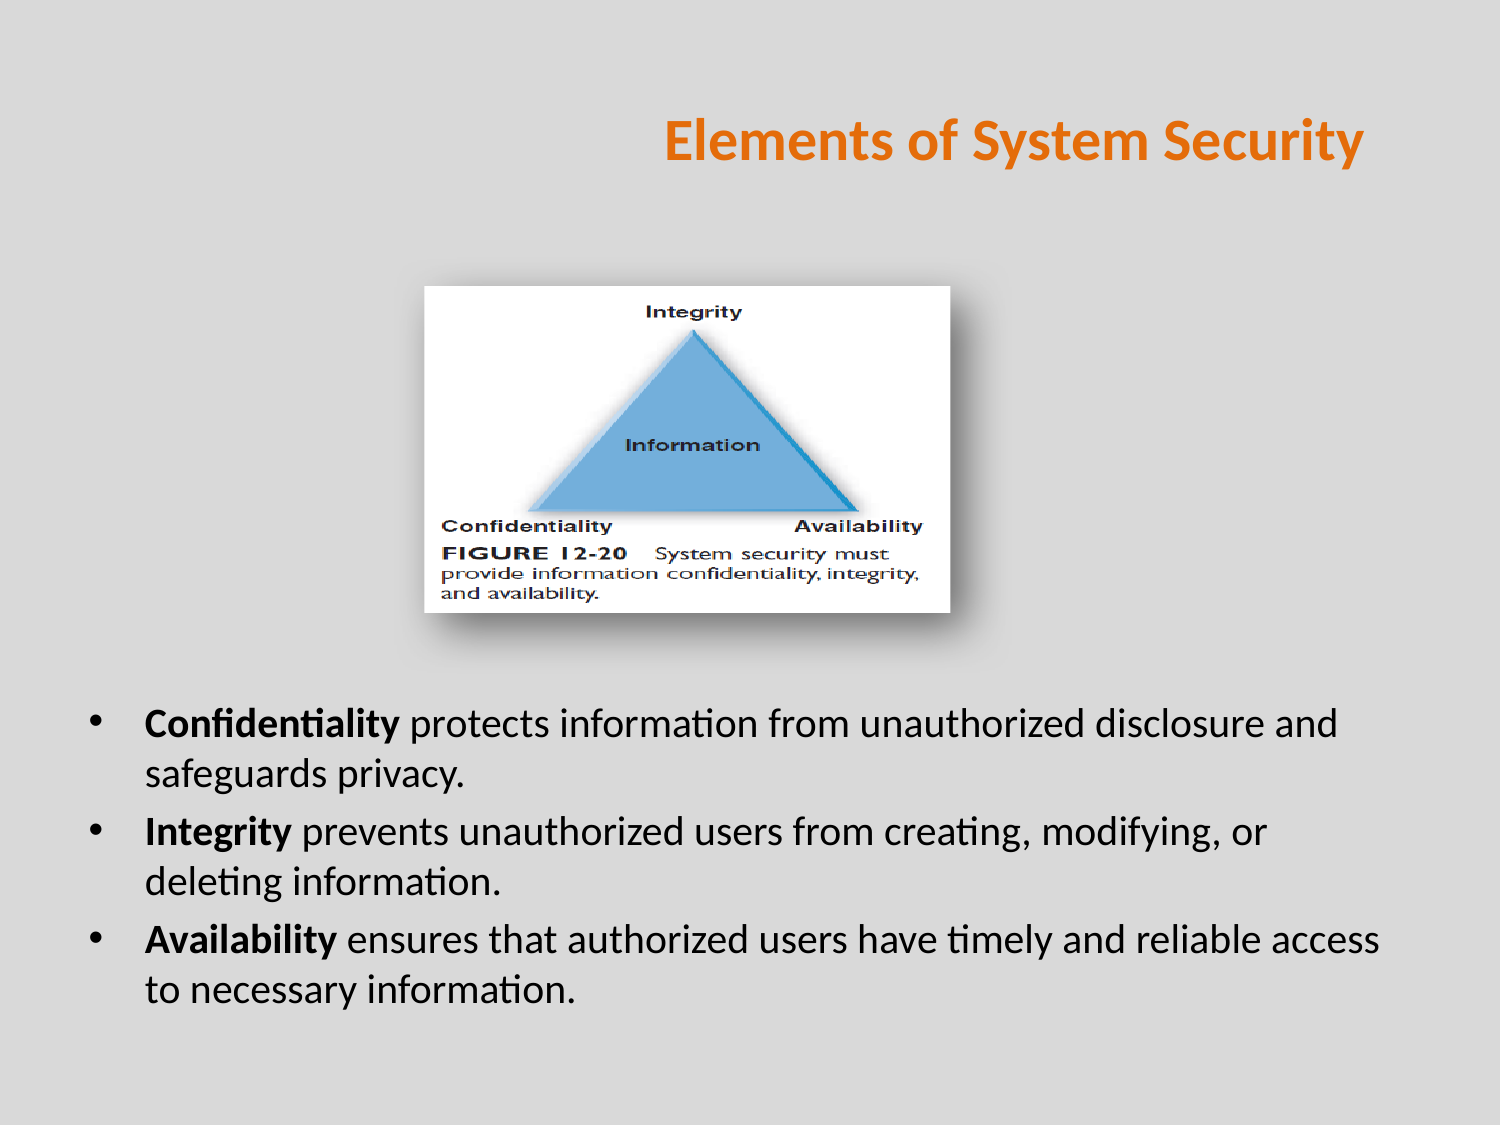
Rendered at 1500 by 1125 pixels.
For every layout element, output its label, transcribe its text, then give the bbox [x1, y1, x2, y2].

picture [424, 286, 951, 613]
title Elements of System Security [649, 61, 1424, 212]
list Confidentiality protects information from unauthorized disclosure and safeguards privacy. Integrity prevents unauthorized users from creating, modifying, or deleting information. Availability ensures that authorized users have timely and reliable access to necessary information. [73, 687, 1424, 1064]
